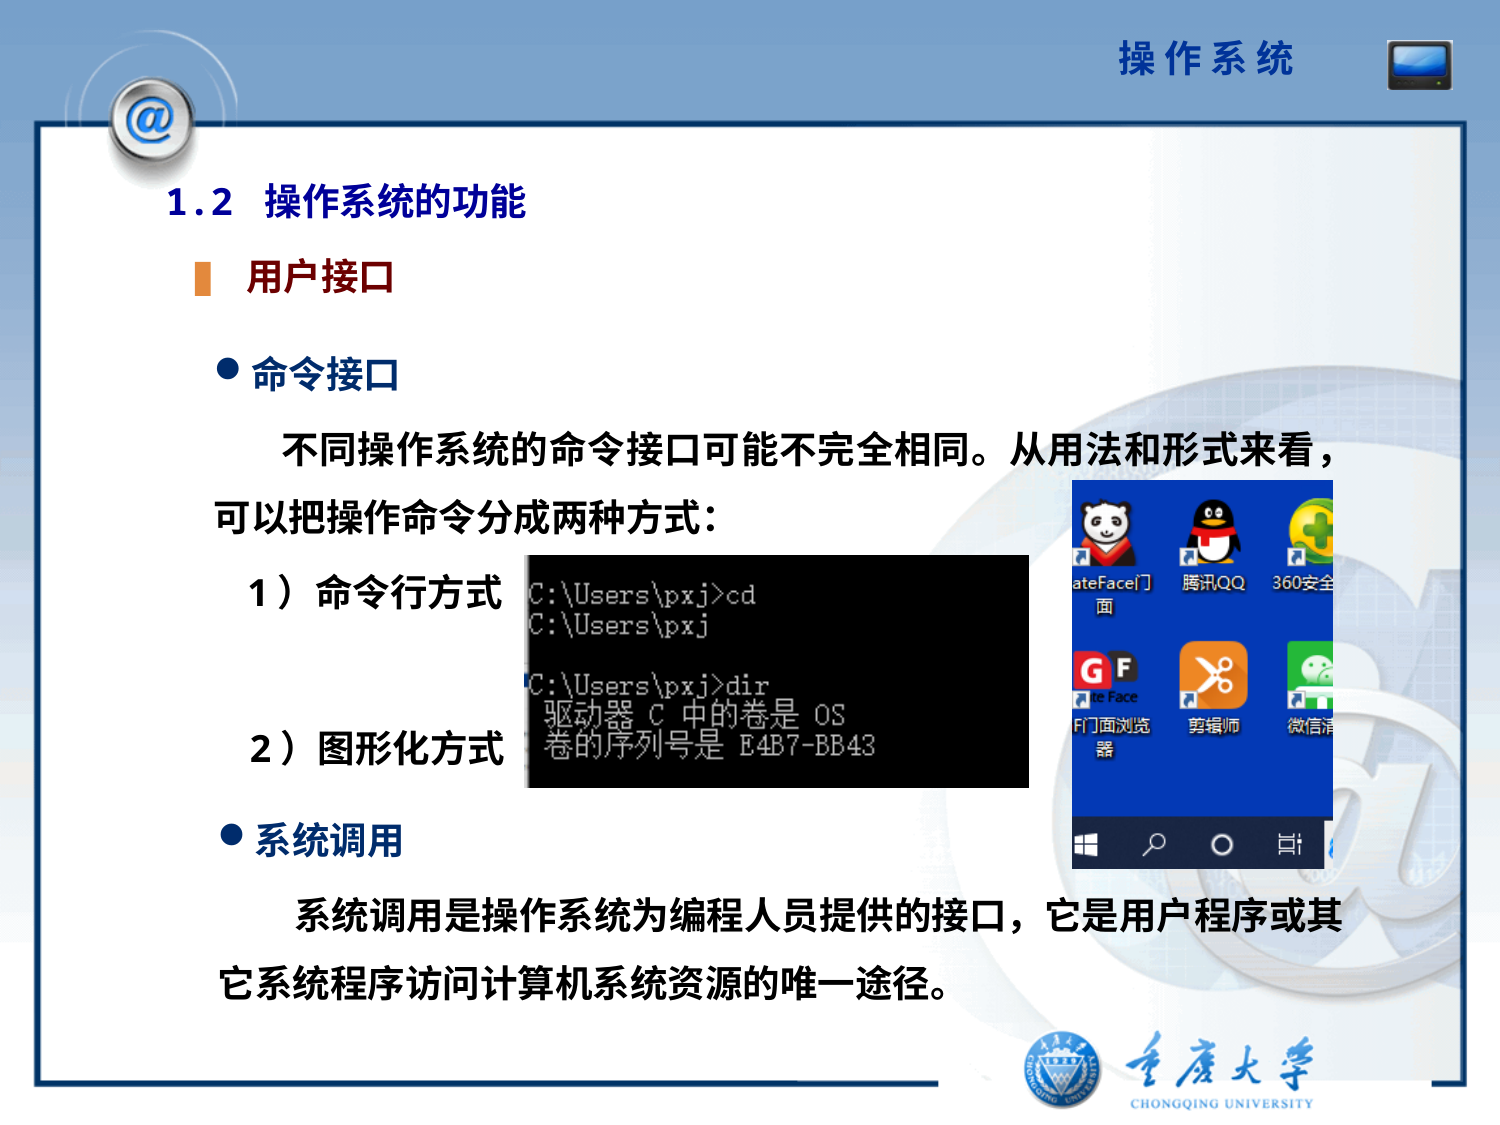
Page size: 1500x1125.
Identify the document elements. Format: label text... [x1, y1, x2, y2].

text_box 命令接口 不同操作系统的命令接口可能不完全相同。从用法和形式来看，可以把操作命令分成两种方式： 1）命令行方式 [199, 332, 1369, 622]
text_box 系统调用 系统调用是操作系统为编程人员提供的接口，它是用户程序或其它系统程序访问计算机系统资源的唯一途径。 [202, 787, 1369, 1012]
text_box 1.2 操作系统的功能 [150, 159, 542, 231]
text_box [193, 260, 213, 298]
picture [0, 0, 1500, 1125]
text_box 用户接口 [231, 245, 411, 306]
text_box 2）图形化方式 [210, 706, 518, 778]
